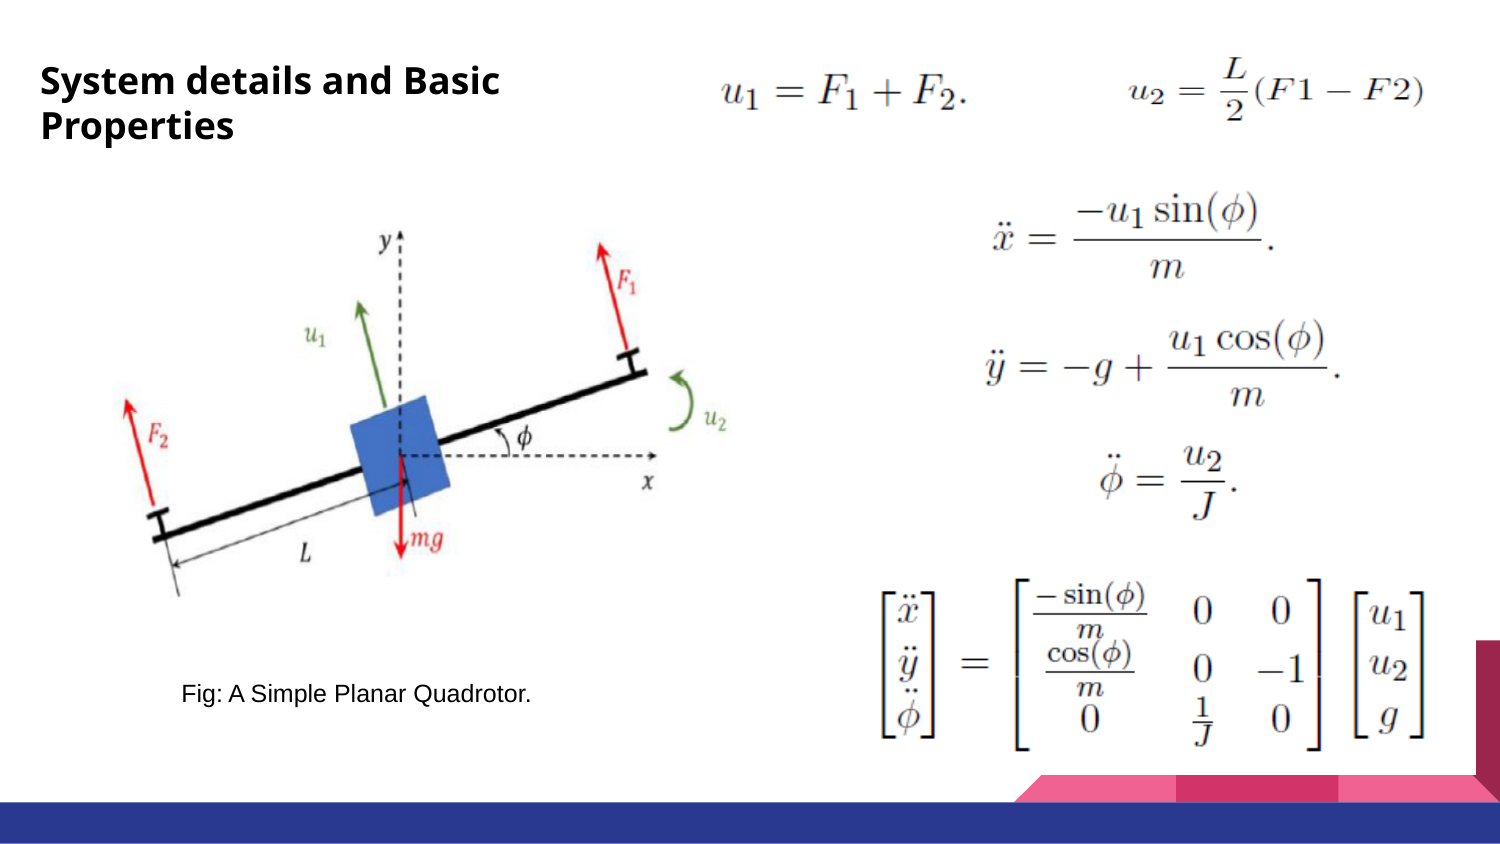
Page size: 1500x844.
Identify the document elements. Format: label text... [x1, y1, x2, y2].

text_box Fig: A Simple Planar Quadrotor. [166, 662, 659, 723]
text_box System details and Basic Properties [25, 41, 698, 162]
picture [951, 175, 1365, 549]
picture [686, 68, 1005, 144]
picture [54, 216, 770, 627]
picture [1105, 41, 1463, 144]
picture [866, 568, 1476, 775]
